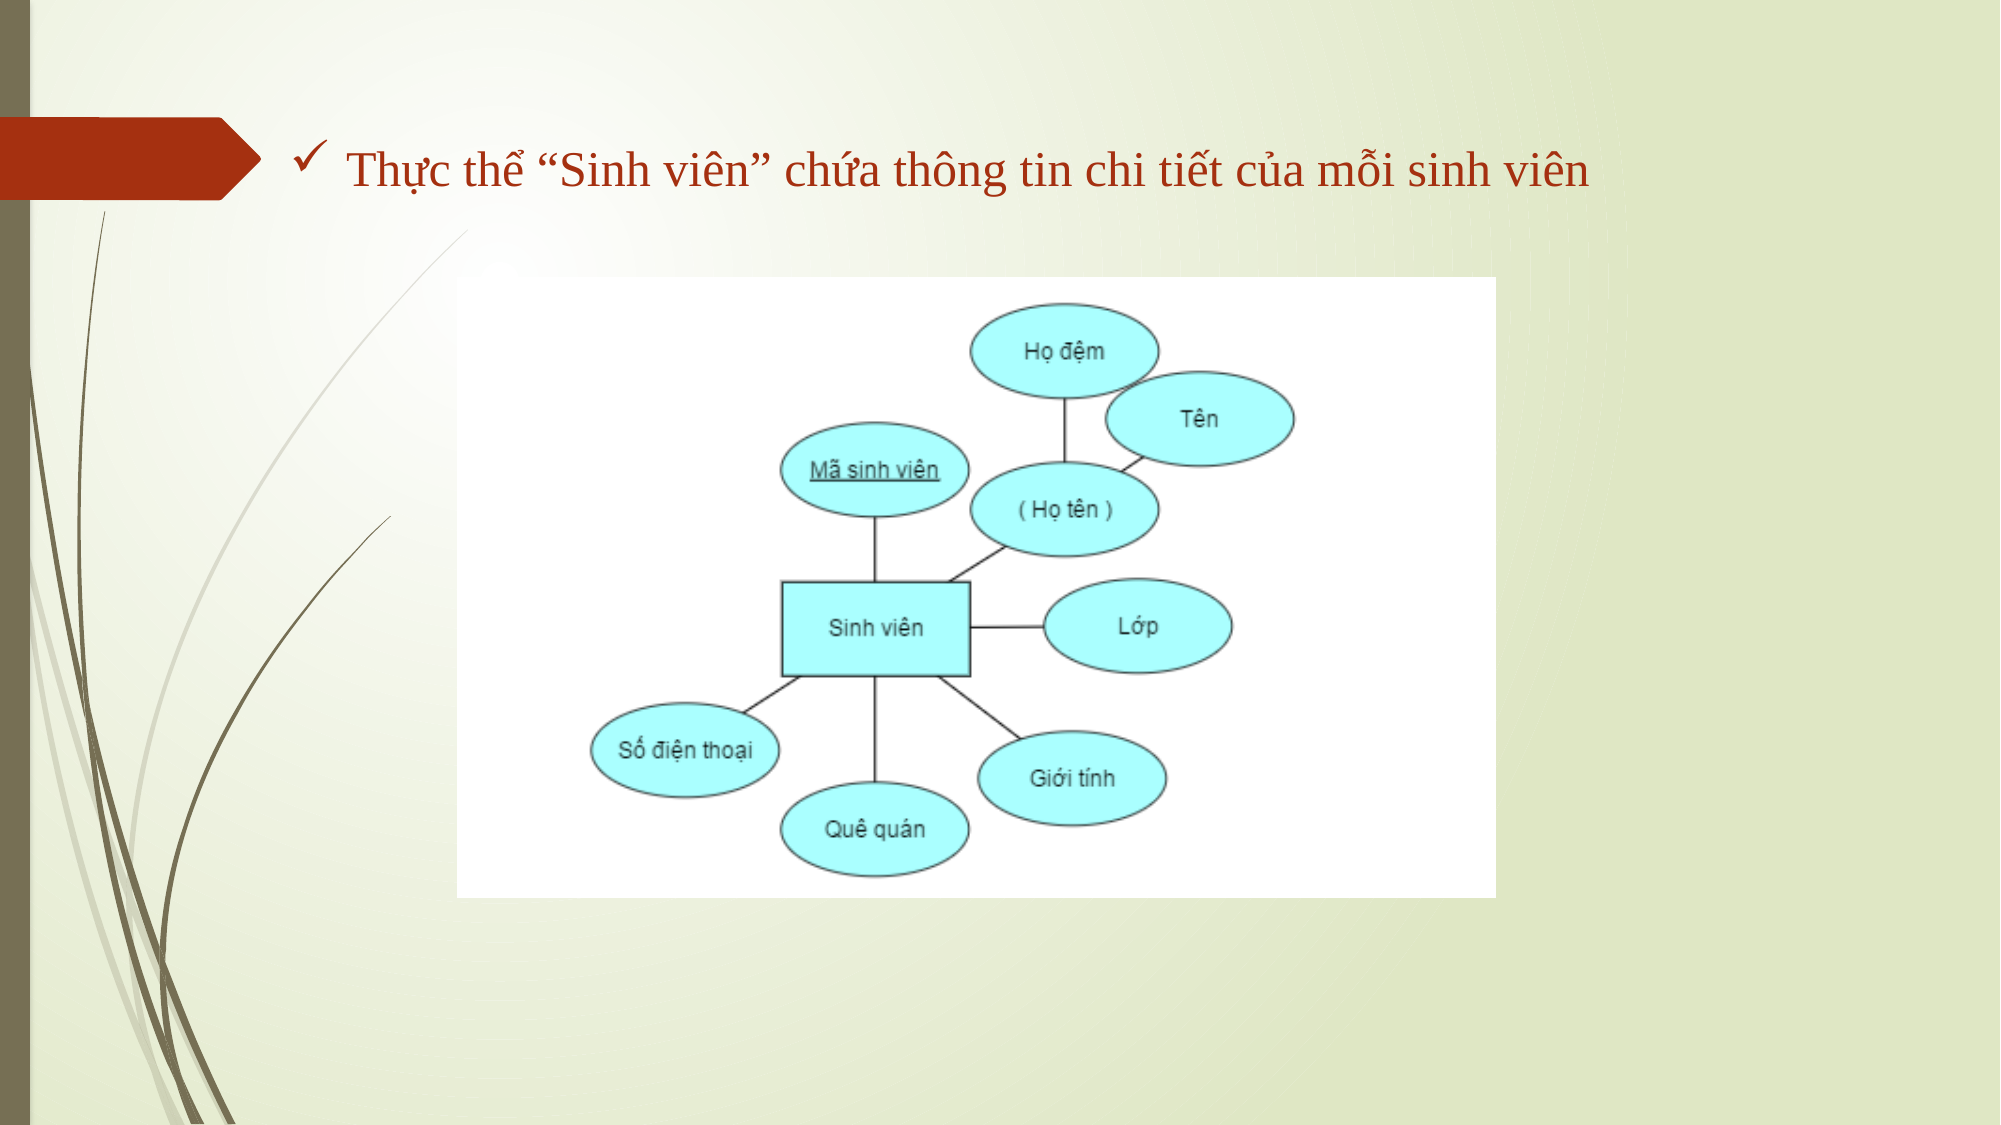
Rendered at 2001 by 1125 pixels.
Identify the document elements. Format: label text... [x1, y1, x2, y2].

list Thực thể “Sinh viên” chứa thông tin chi tiết của mỗi sinh viên [274, 128, 1807, 1046]
picture [456, 277, 1496, 898]
